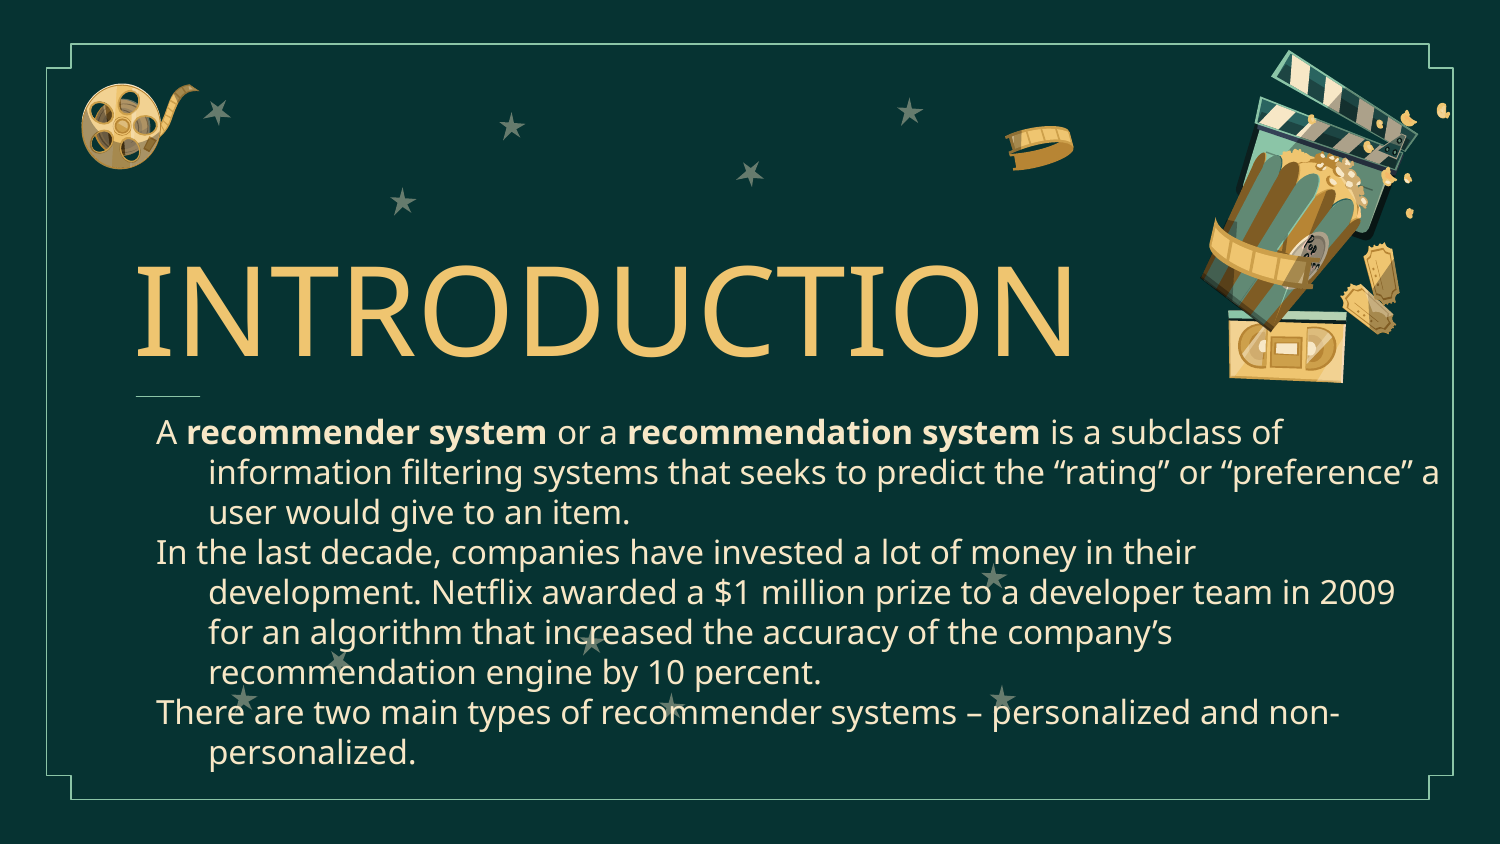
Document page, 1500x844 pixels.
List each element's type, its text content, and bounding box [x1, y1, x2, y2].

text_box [80, 83, 200, 170]
subtitle A recommender system or a recommendation system is a subclass of information filtering systems that seeks to predict the “rating” or “preference” a user would give to an item. In the last decade, companies have invested a lot of money in their development. Netflix awarded a $1 million prize to a developer team in 2009 for an algorithm that increased the accuracy of the company’s recommendation engine by 10 percent. There are two main types of recommender systems – personalized and non-personalized. [118, 396, 1459, 787]
title INTRODUCTION [118, 216, 1162, 396]
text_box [1199, 49, 1452, 384]
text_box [1004, 125, 1076, 171]
